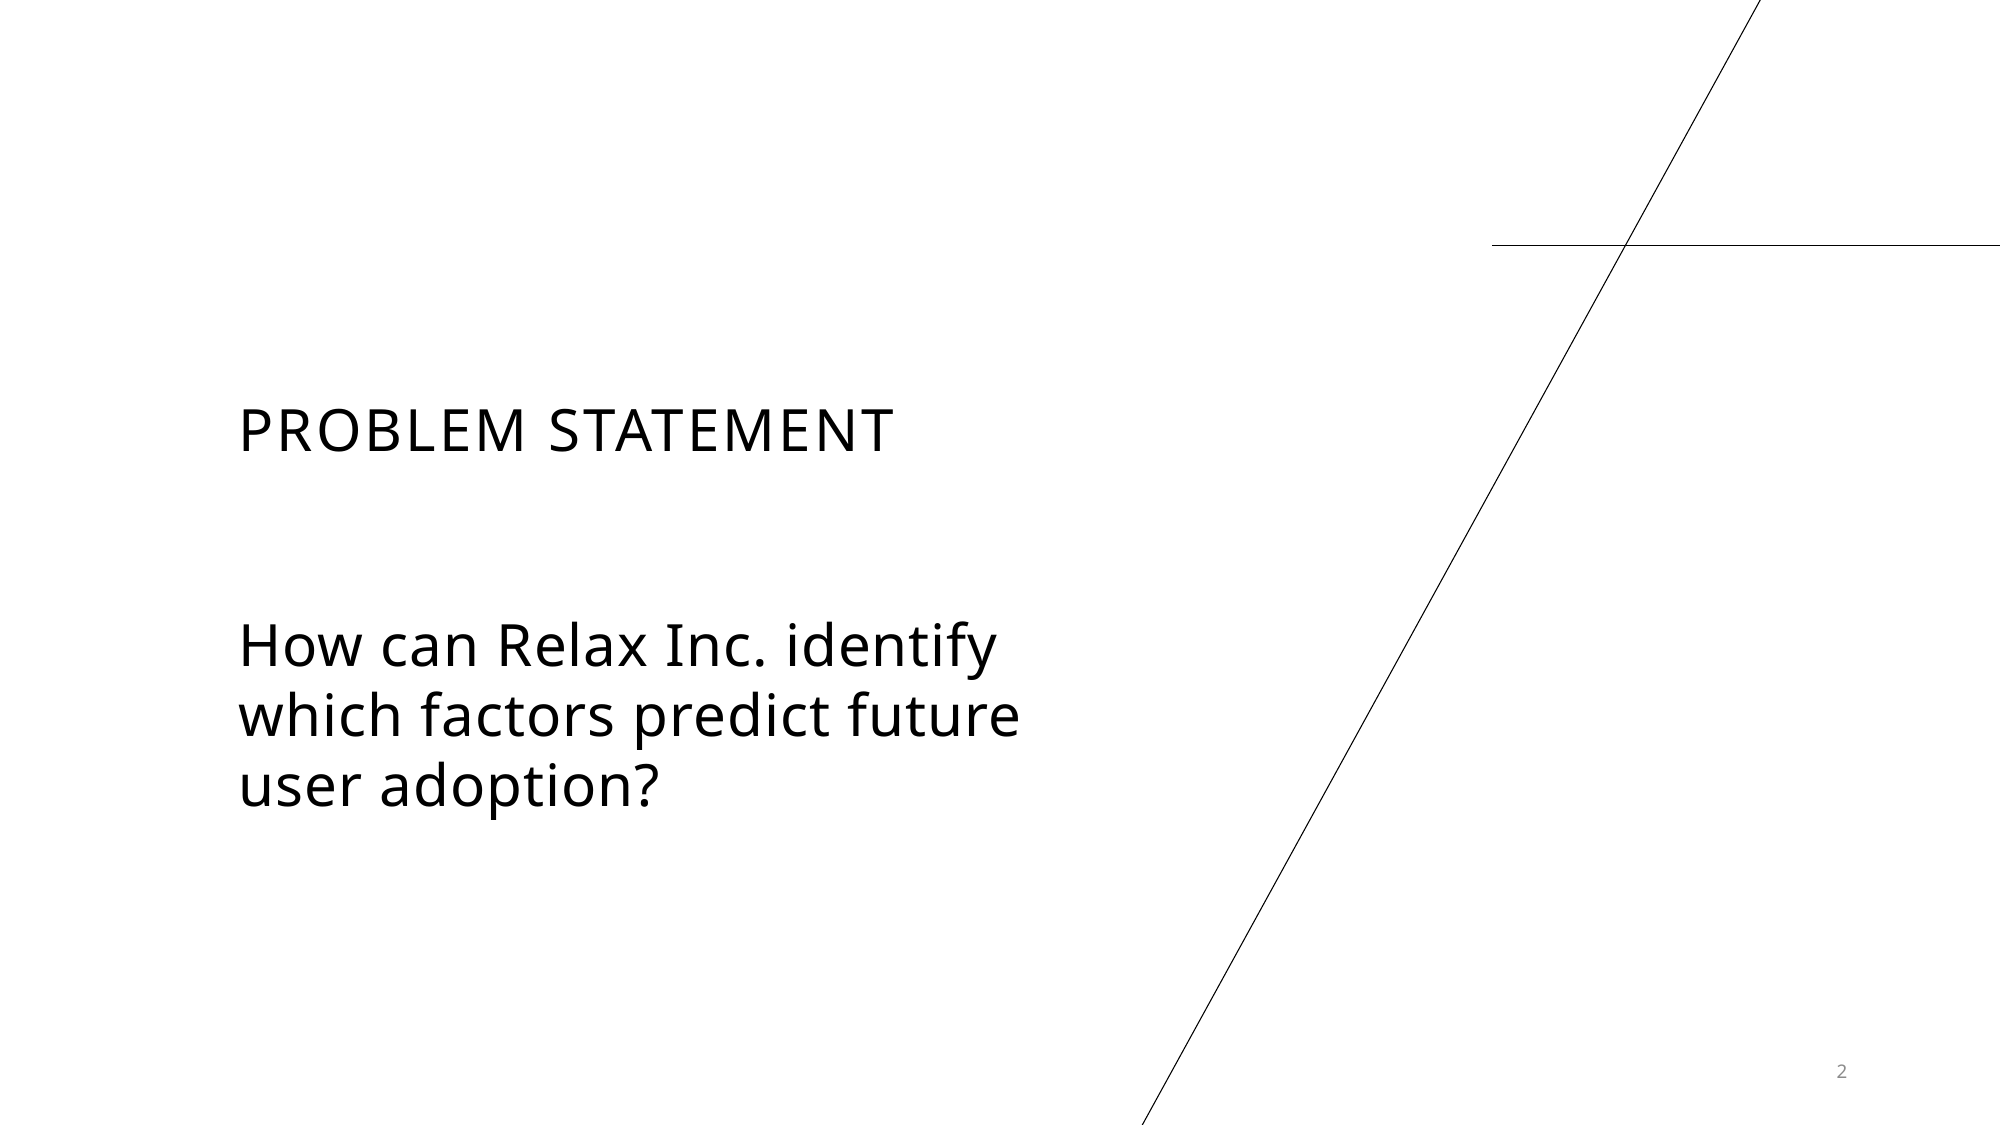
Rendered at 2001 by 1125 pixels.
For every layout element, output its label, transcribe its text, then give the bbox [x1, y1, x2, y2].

title Problem Statement [223, 274, 1062, 472]
slide_number 2 [1412, 1042, 1863, 1103]
list How can Relax Inc. identify which factors predict future user adoption? [223, 600, 1062, 851]
